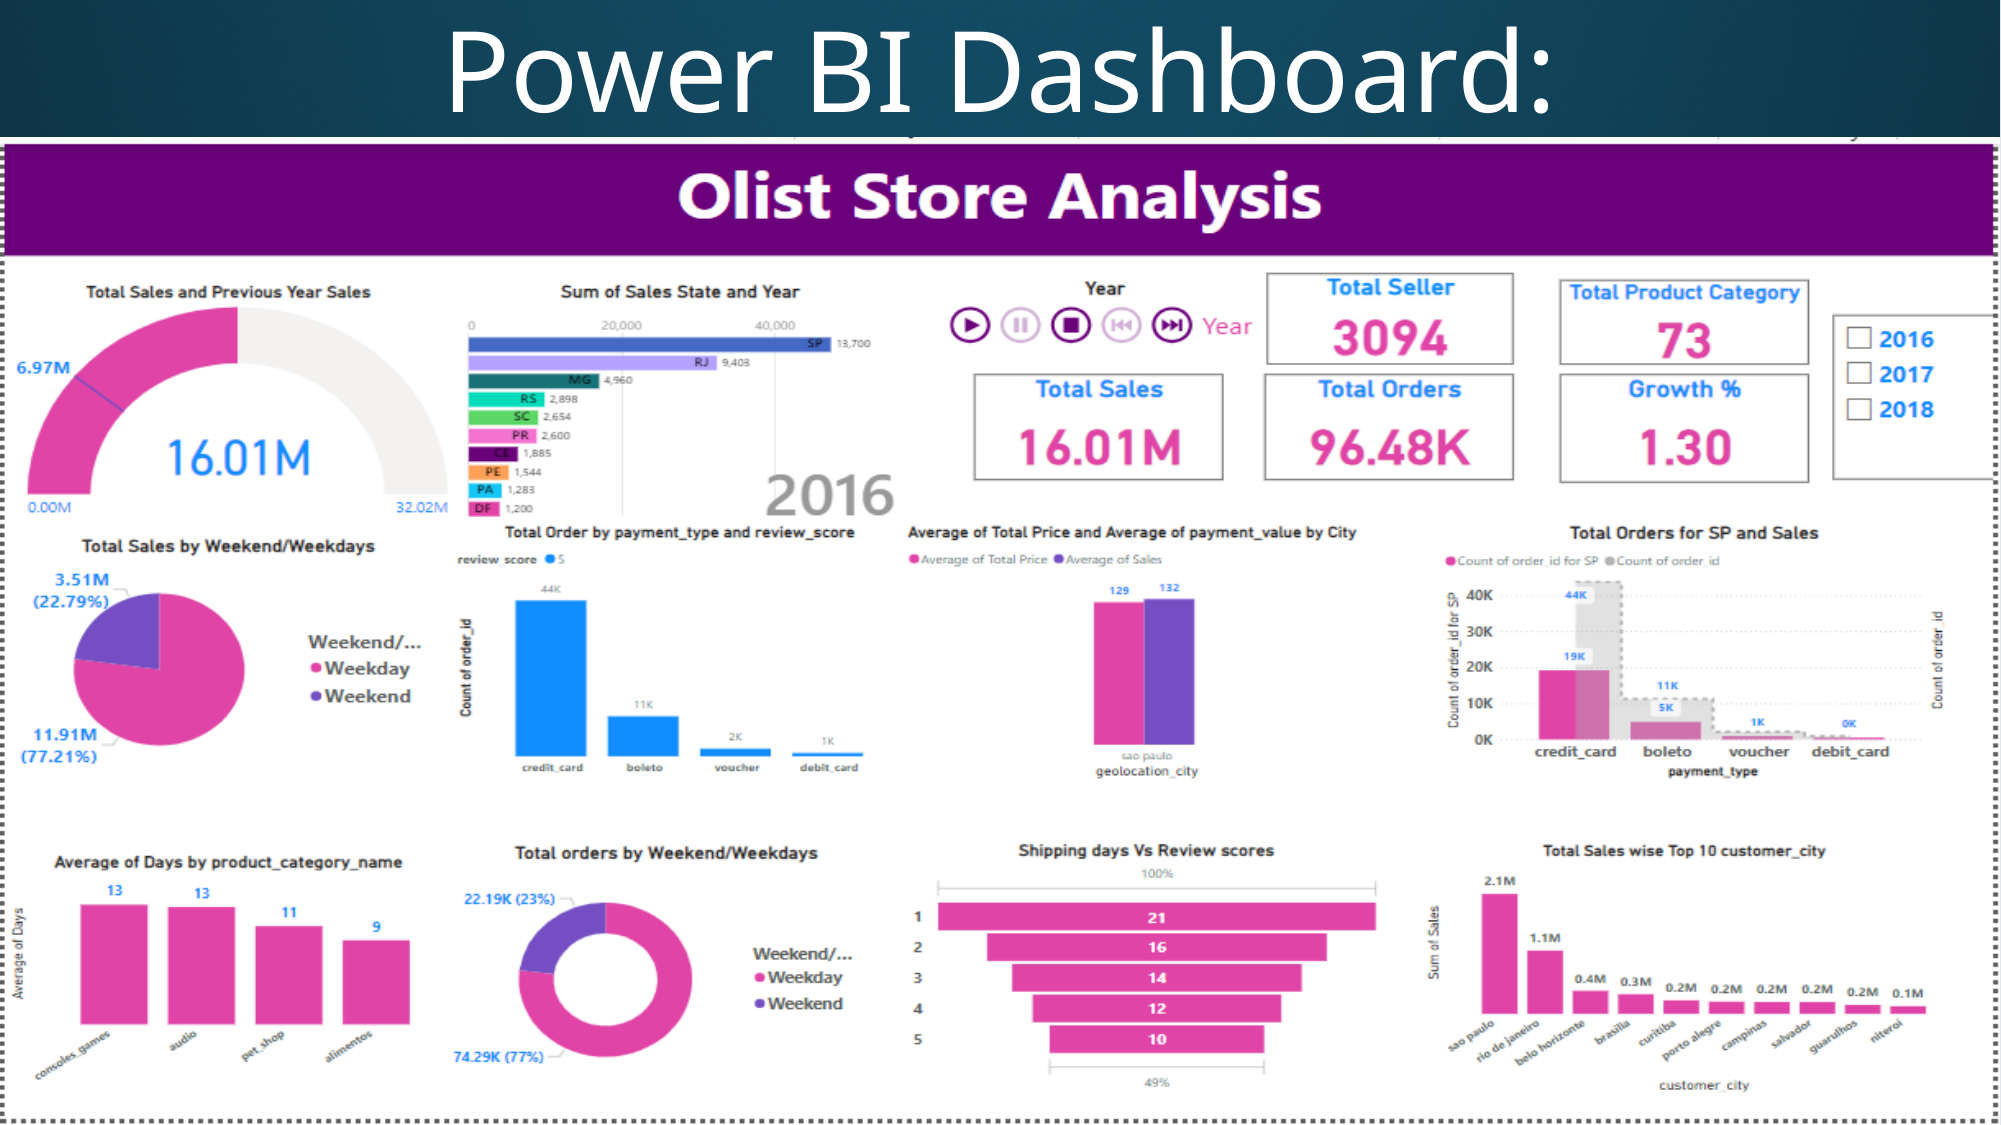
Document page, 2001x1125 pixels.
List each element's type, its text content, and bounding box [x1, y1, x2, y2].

title Power BI Dashboard: [137, 0, 1863, 137]
picture [0, 0, 2001, 1125]
